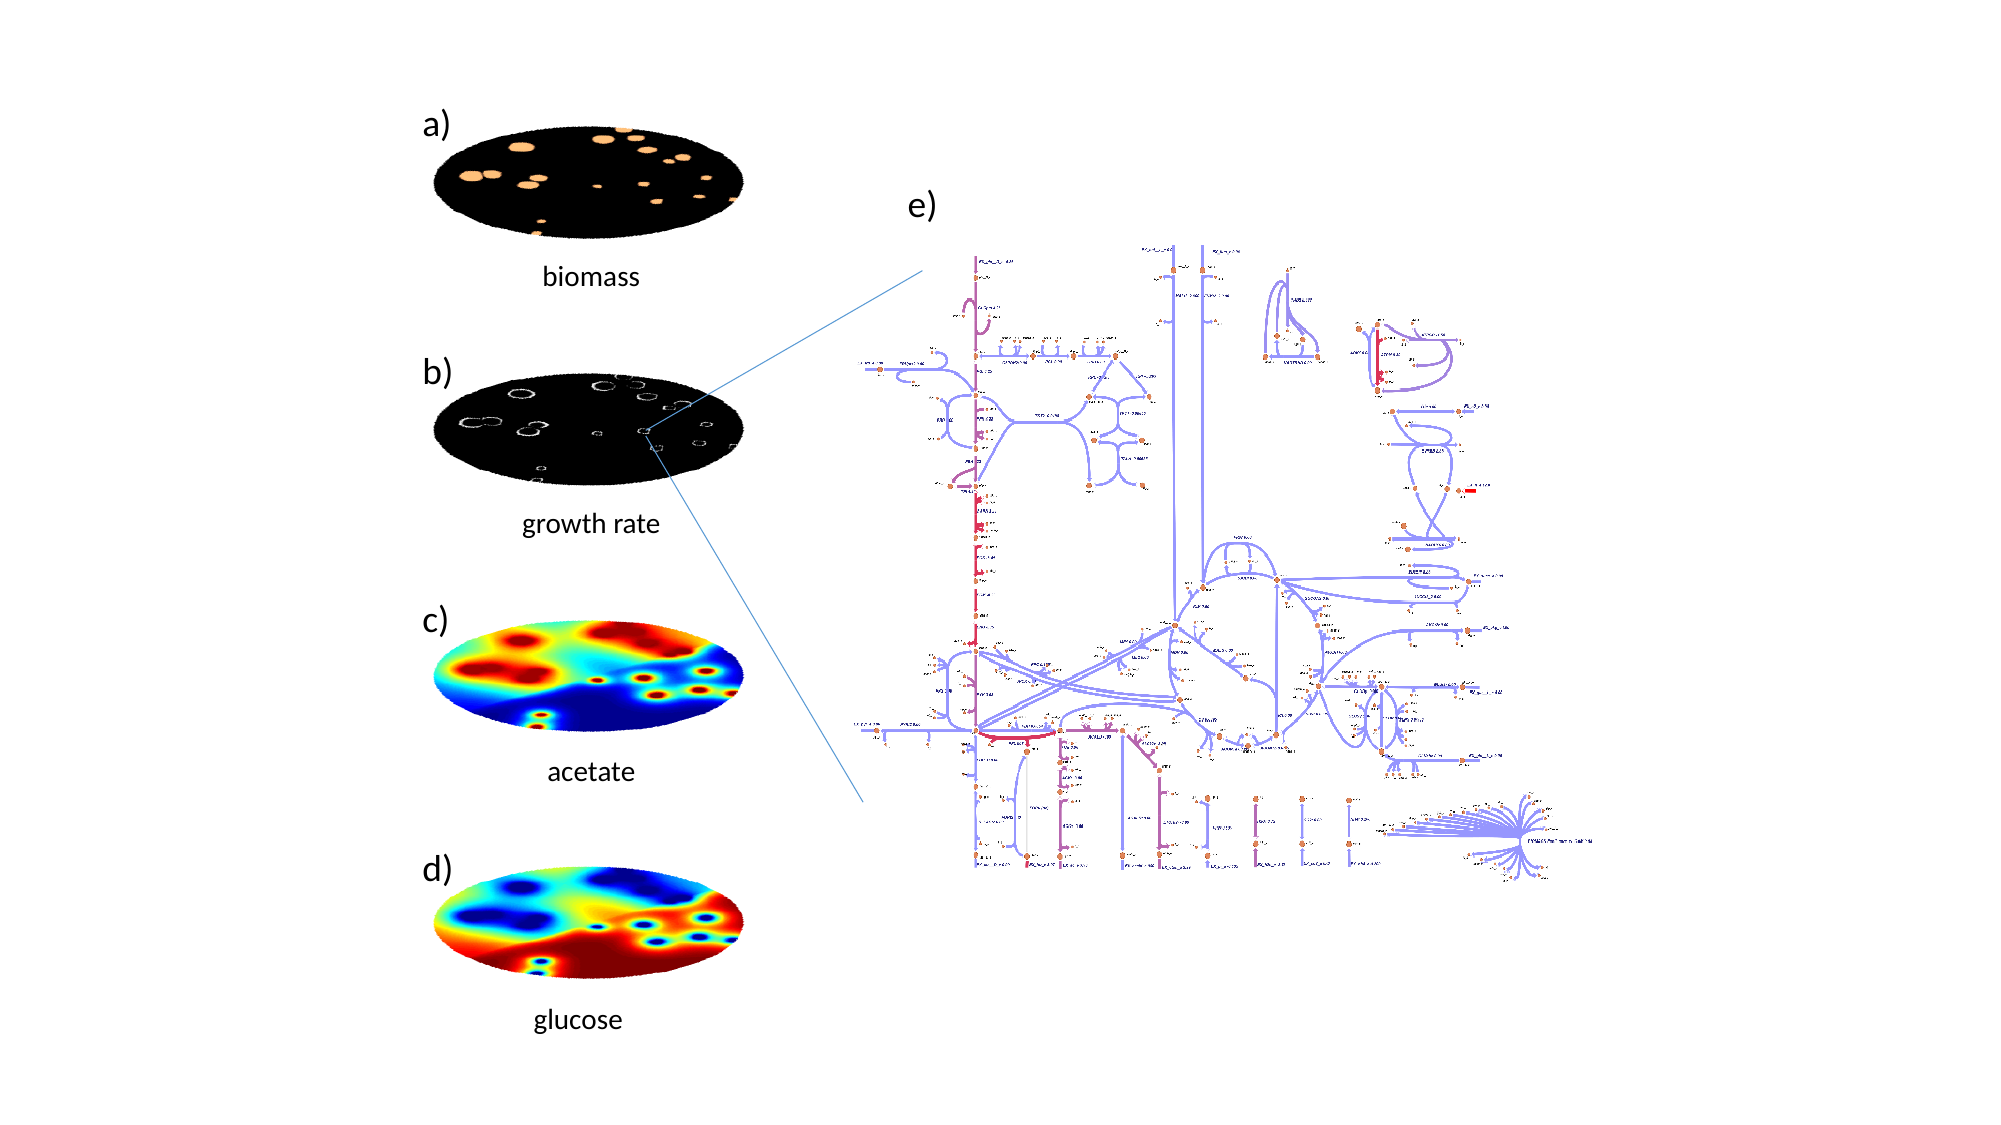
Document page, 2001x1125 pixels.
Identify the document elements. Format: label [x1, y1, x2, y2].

text_box [297, 0, 1592, 1125]
